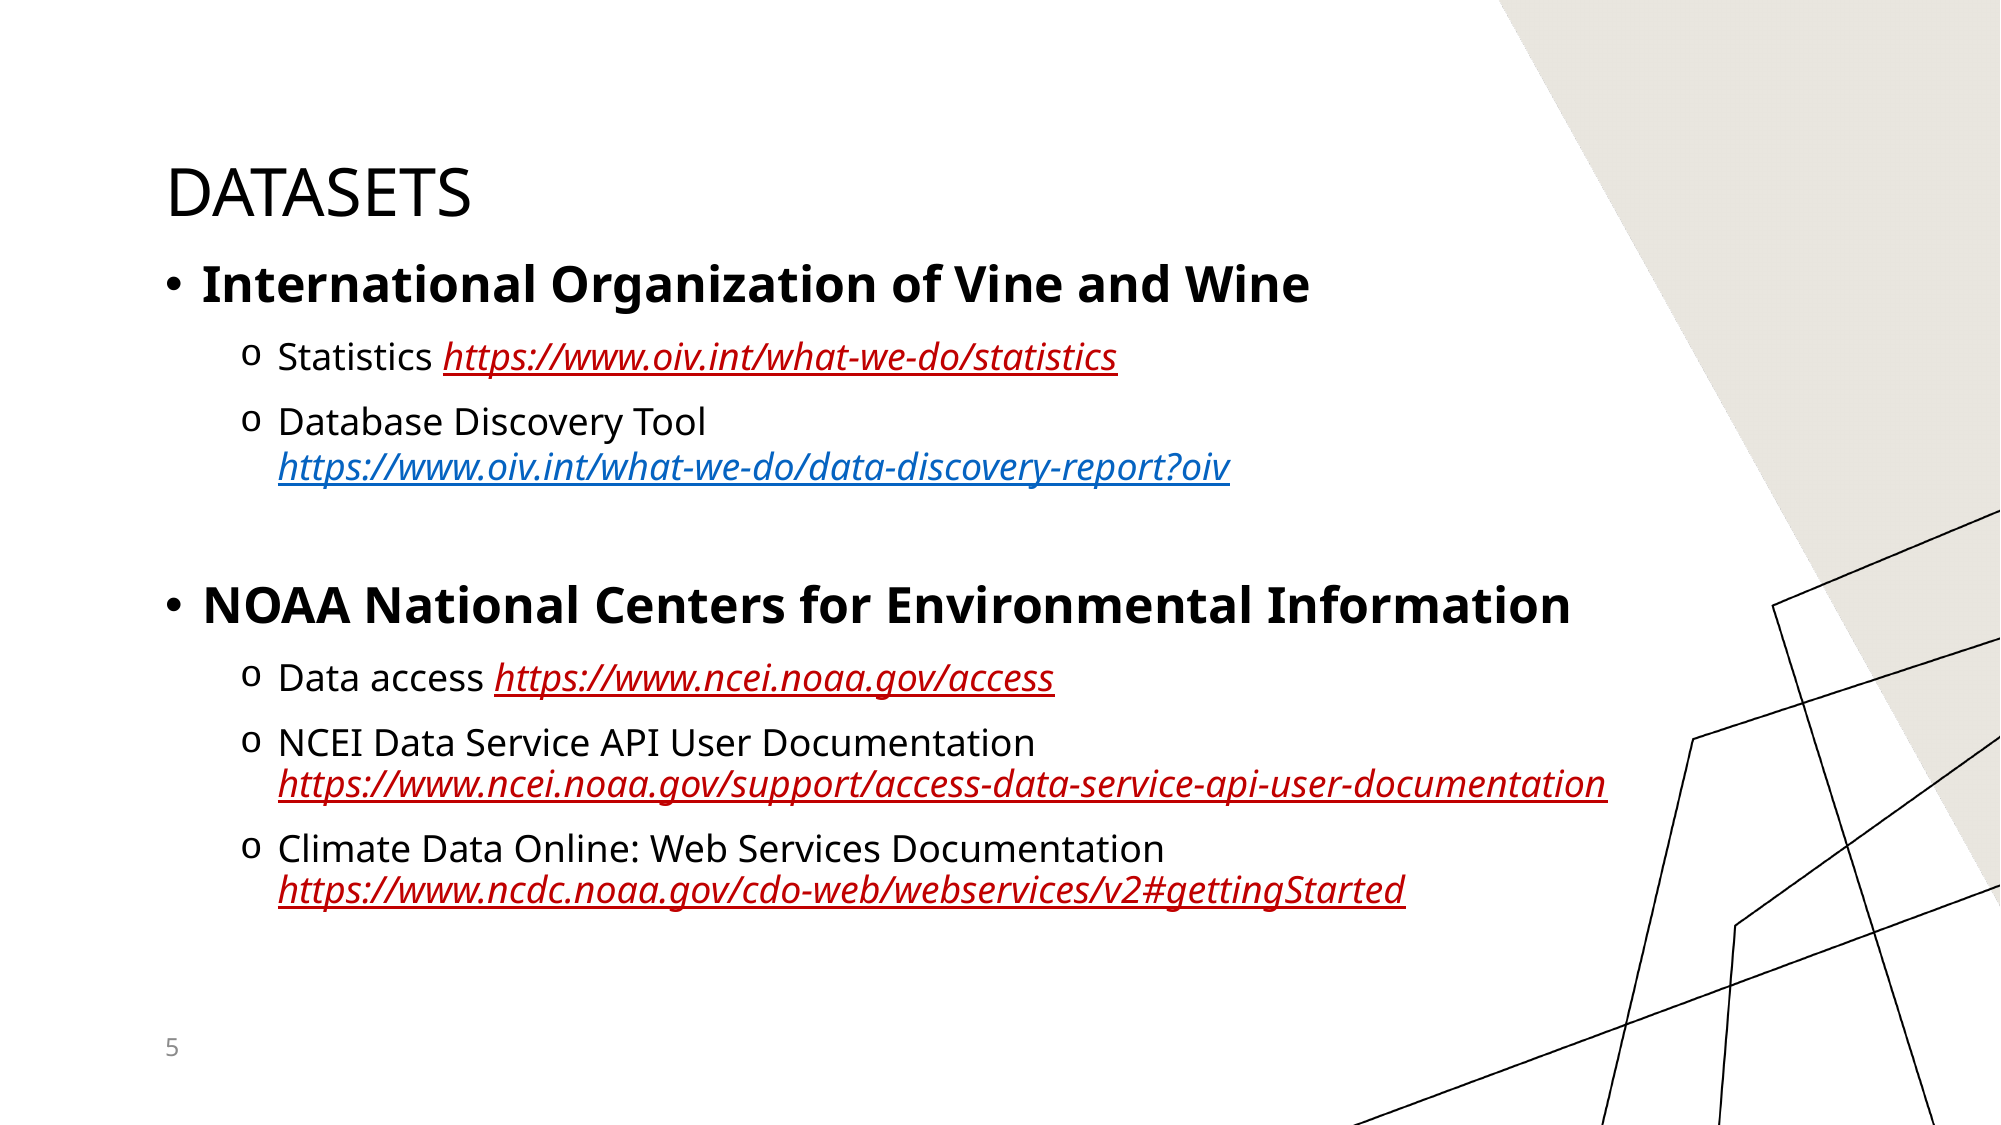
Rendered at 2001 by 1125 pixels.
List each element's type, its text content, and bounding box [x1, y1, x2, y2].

slide_number 5 [150, 1024, 254, 1074]
picture [1281, 0, 2000, 1125]
list International Organization of Vine and Wine Statistics https://www.oiv.int/what-we-do/statistics Database Discovery Tool https://www.oiv.int/what-we-do/data-discovery-report?oiv NOAA National Centers for Environmental Information Data access https://www.ncei.noaa.gov/access NCEI Data Service API User Documentation https://www.ncei.noaa.gov/support/access-data-service-api-user-documentation Climate Data Online: Web Services Documentation https://www.ncdc.noaa.gov/cdo-web/webservices/v2#gettingStarted [150, 251, 1623, 1012]
title DATASETS [150, 59, 1344, 251]
